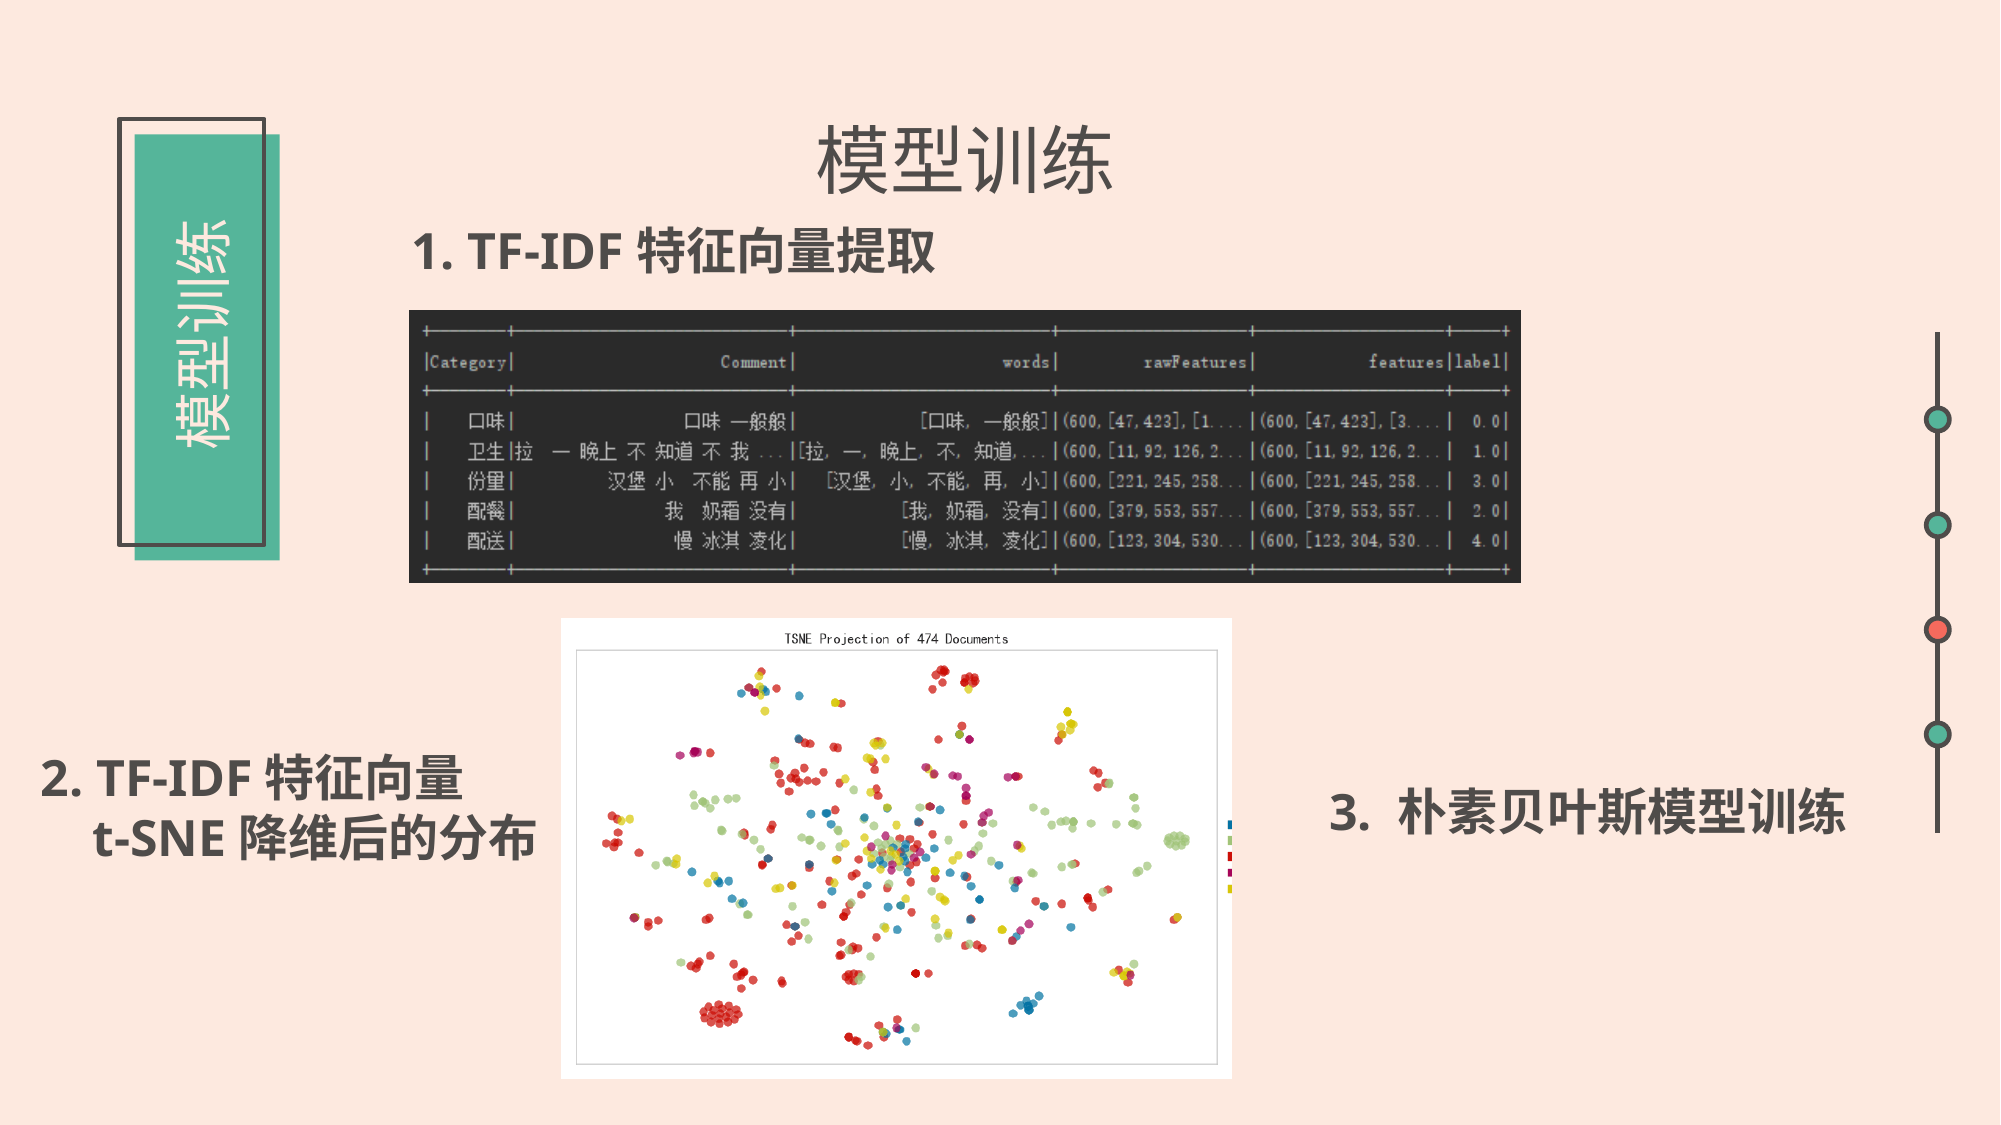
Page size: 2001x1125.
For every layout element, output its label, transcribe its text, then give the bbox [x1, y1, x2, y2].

text_box 3. 朴素贝叶斯模型训练 [1314, 773, 1862, 848]
text_box 1. TF-IDF特征向量提取 [397, 212, 1733, 287]
picture [409, 310, 1521, 583]
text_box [1925, 331, 1950, 834]
title 模型训练 [144, 131, 259, 537]
picture [561, 618, 1232, 1080]
text_box 2. TF-IDF特征向量 t-SNE降维后的分布 [25, 739, 556, 874]
text_box 模型训练 [800, 106, 1733, 212]
